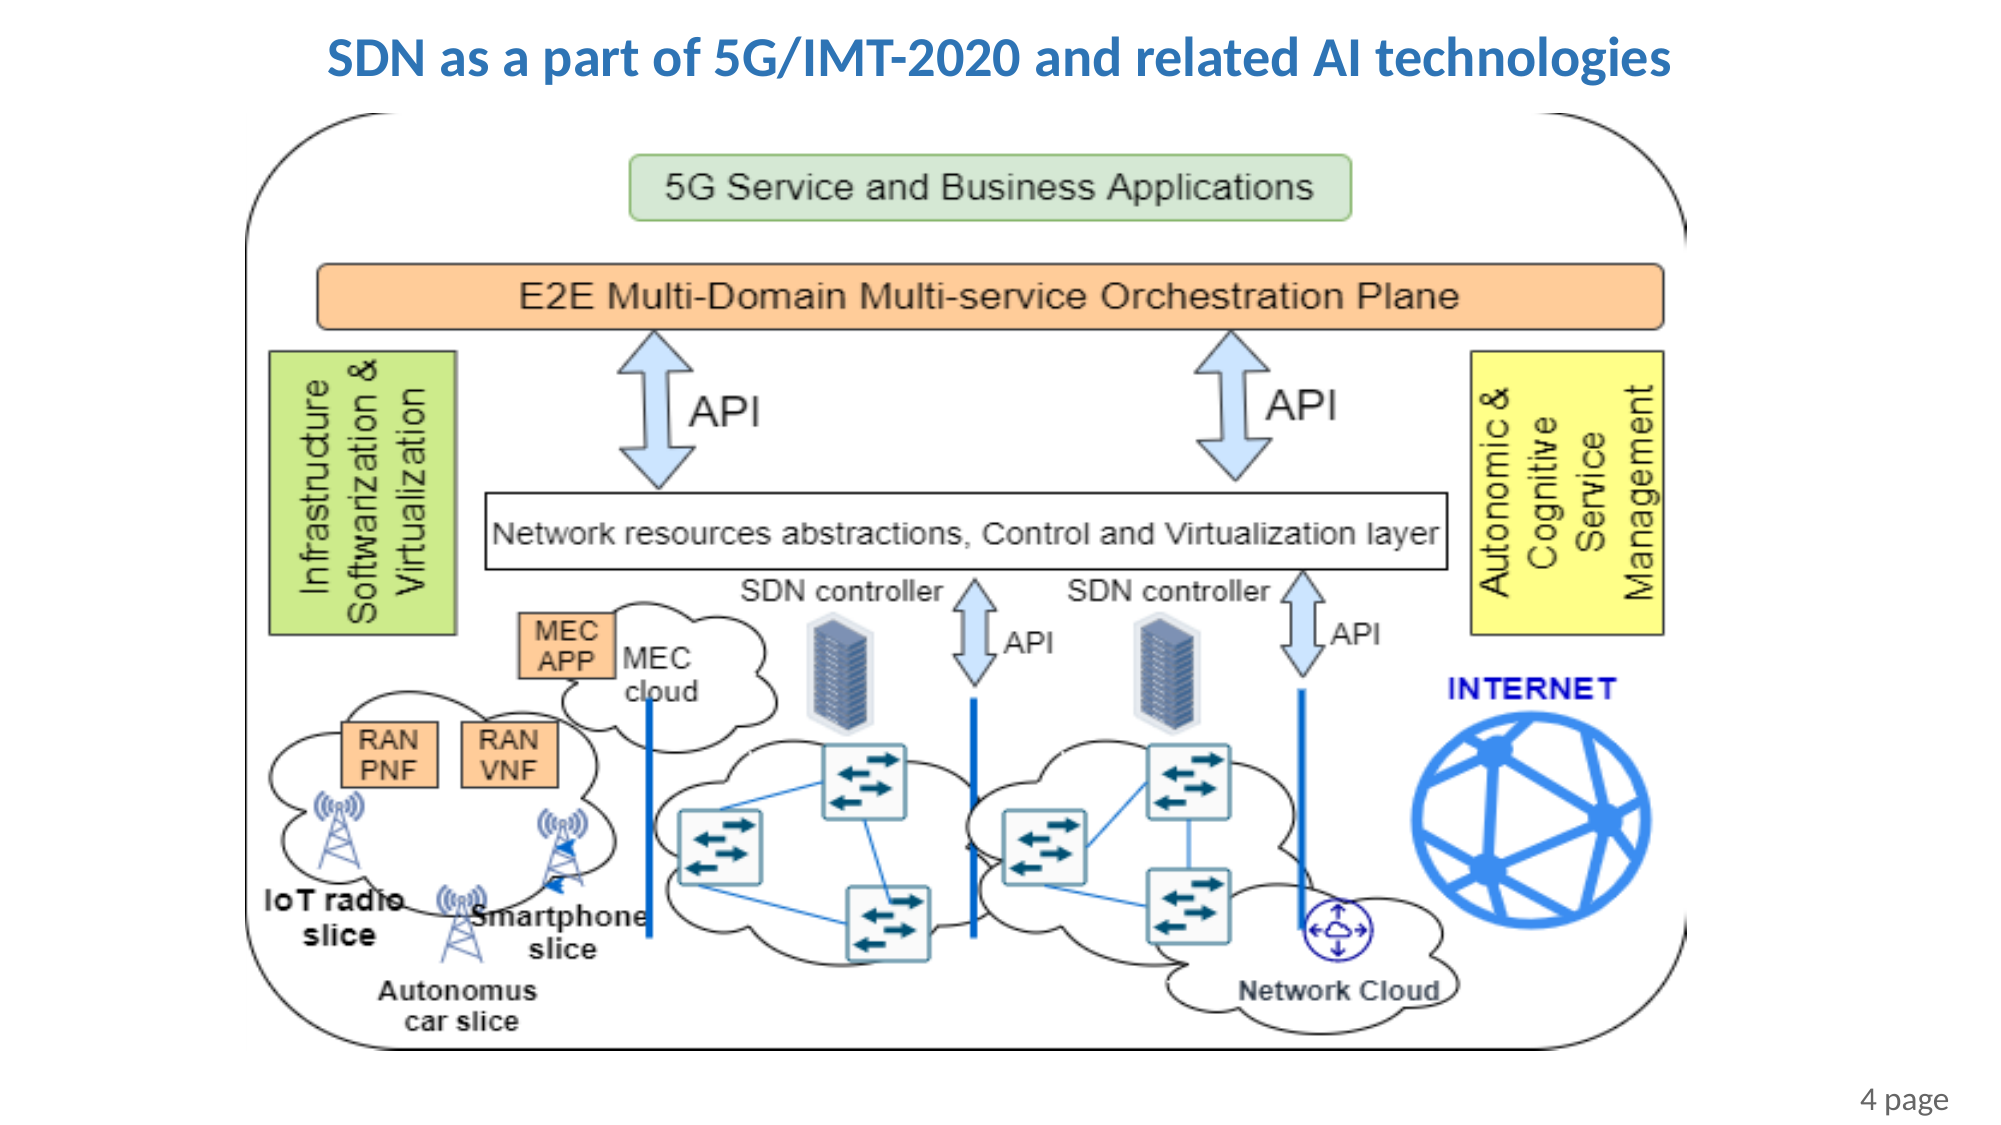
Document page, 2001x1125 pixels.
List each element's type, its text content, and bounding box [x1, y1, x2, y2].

picture [245, 113, 1687, 1051]
text_box 4 page [1845, 1062, 1988, 1113]
title SDN as a part of 5G/IMT-2020 and related AI technologies [68, 0, 1932, 114]
